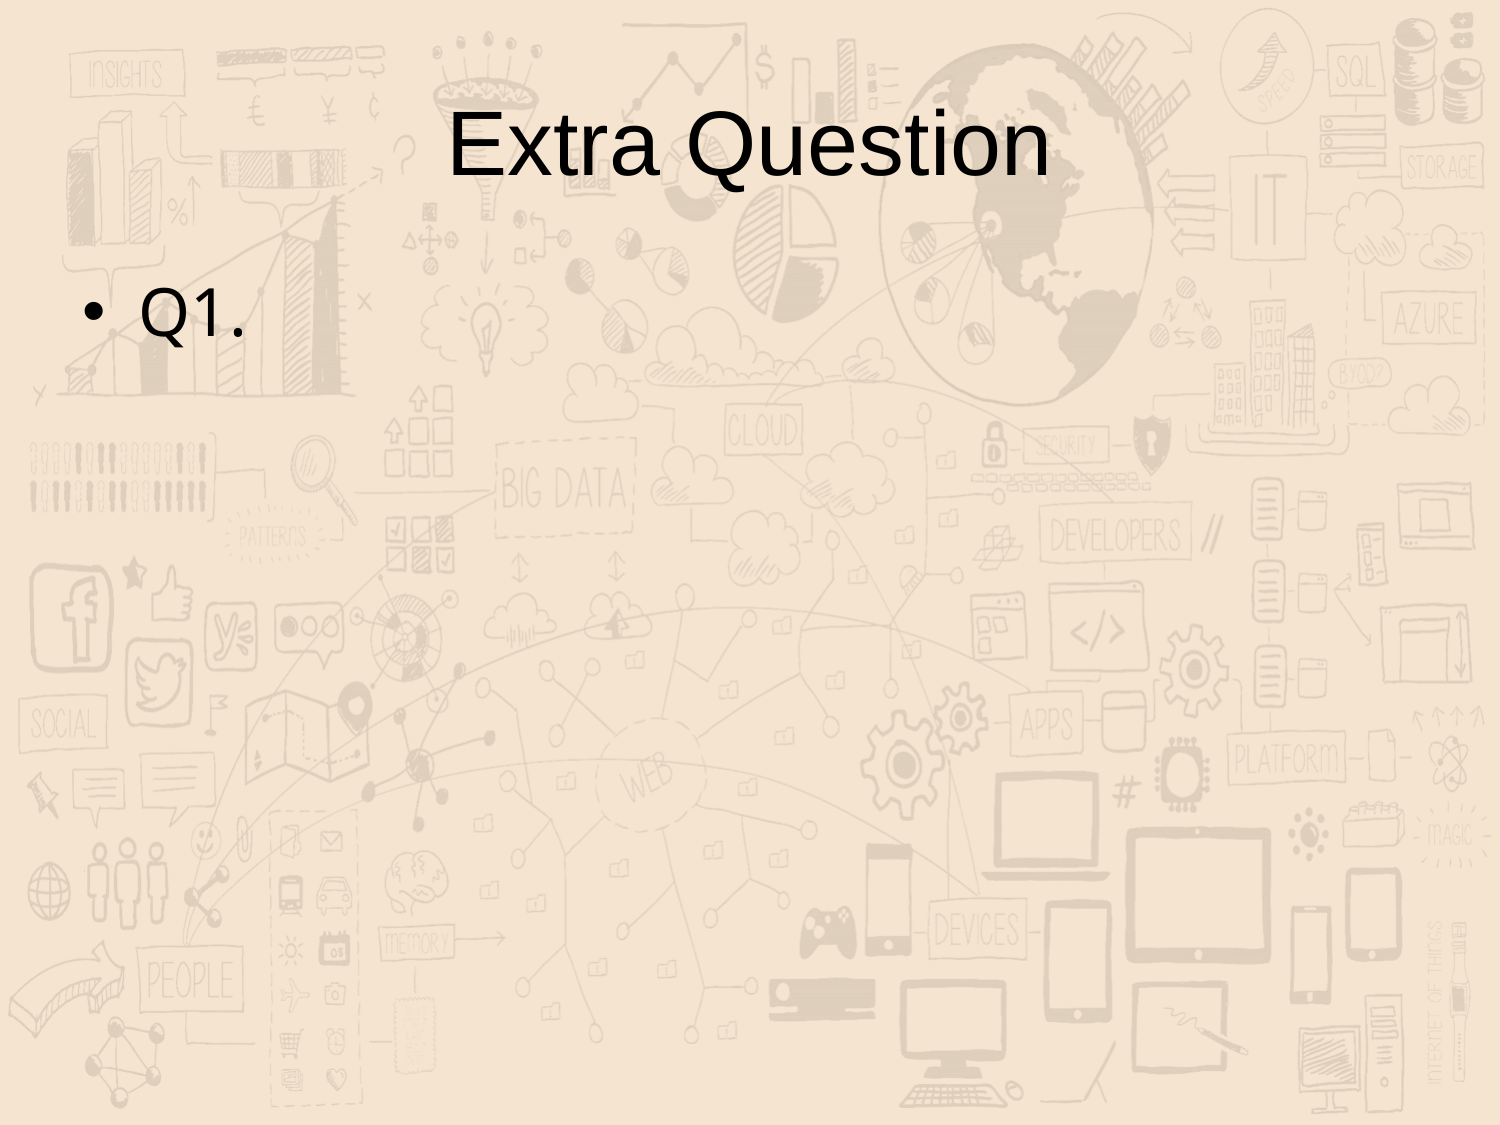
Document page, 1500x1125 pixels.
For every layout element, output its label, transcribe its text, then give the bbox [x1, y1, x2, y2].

title Extra Question [74, 44, 1426, 234]
picture [0, 0, 1500, 1125]
list Q1. [74, 261, 1426, 1006]
